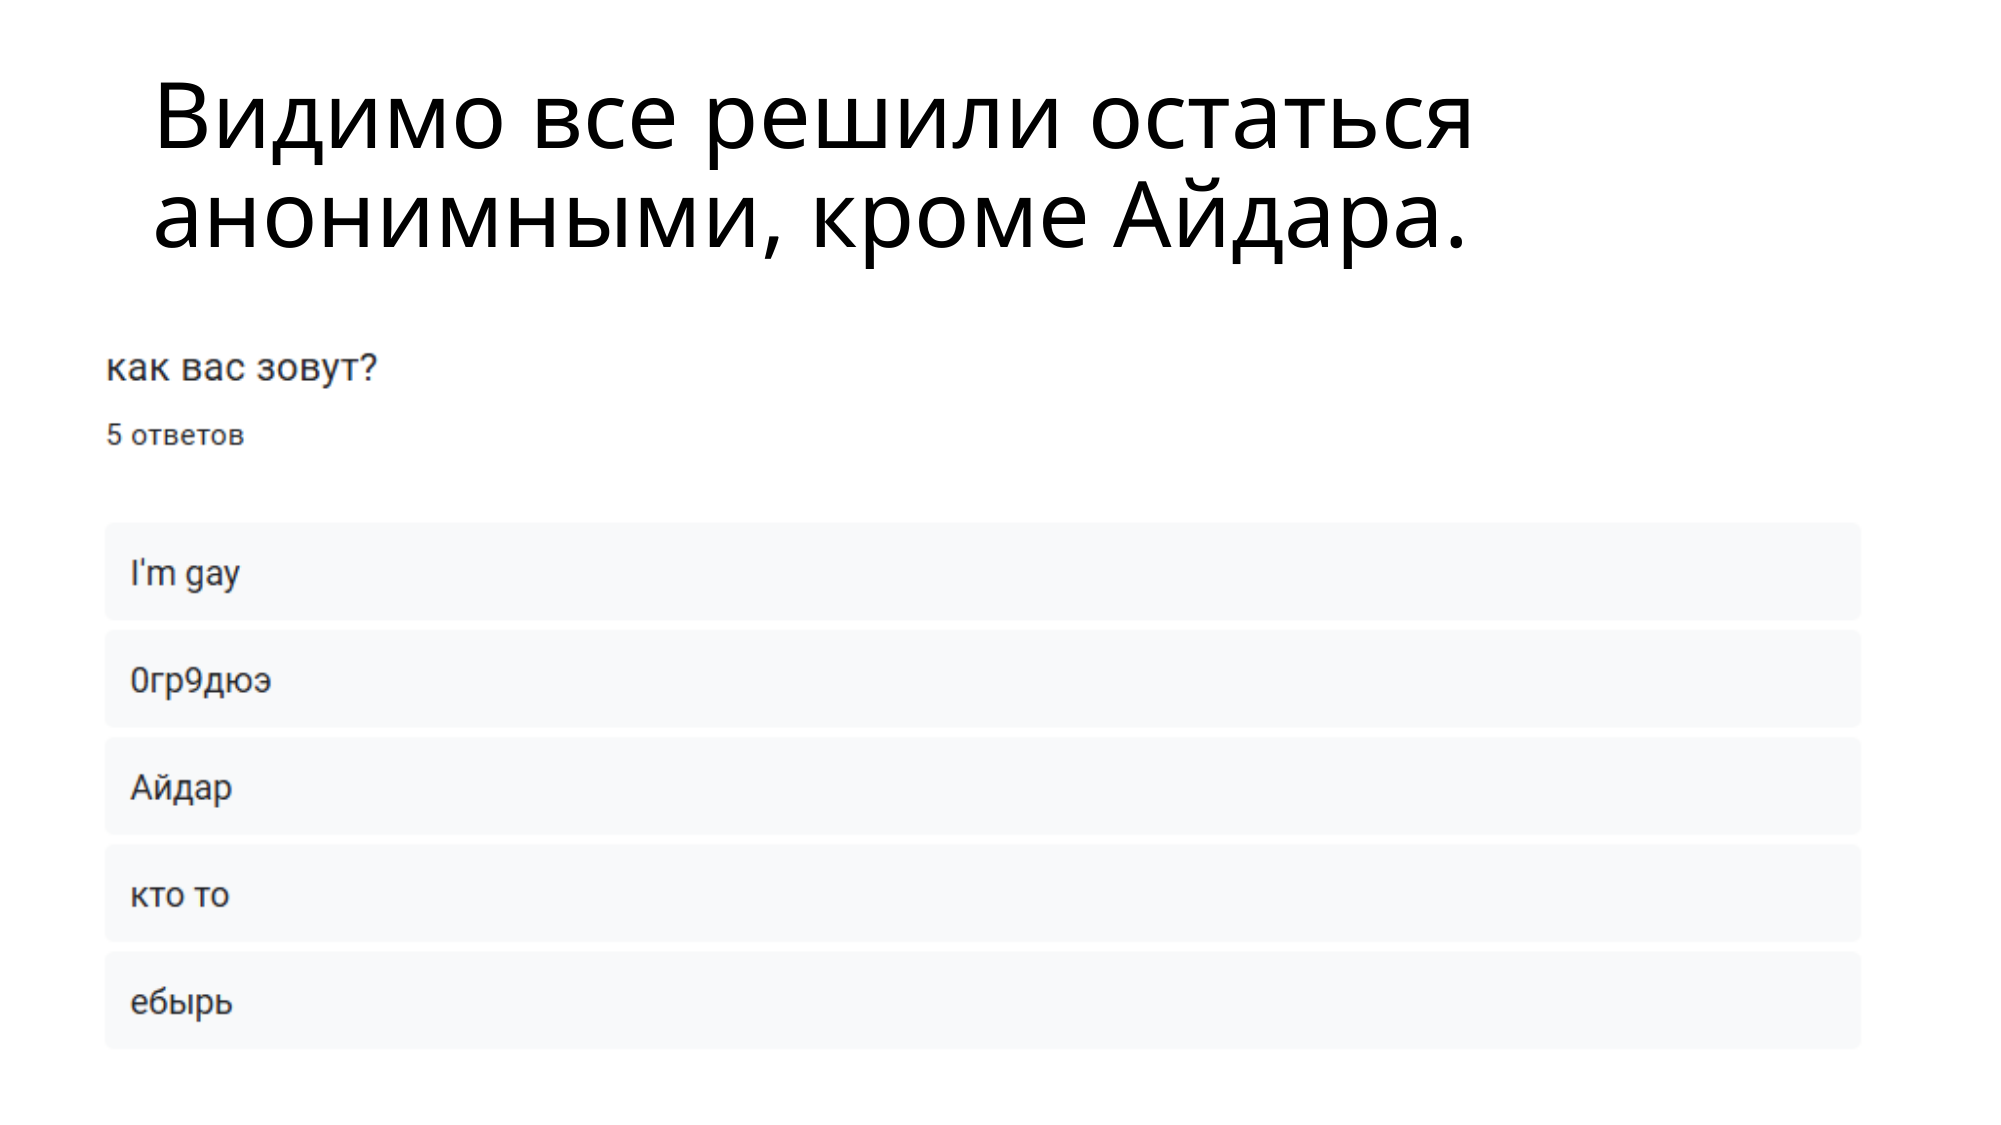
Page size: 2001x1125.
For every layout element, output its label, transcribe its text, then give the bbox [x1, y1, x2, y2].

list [94, 342, 1906, 1103]
title Видимо все решили остаться анонимными, кроме Айдара. [137, 59, 1863, 278]
